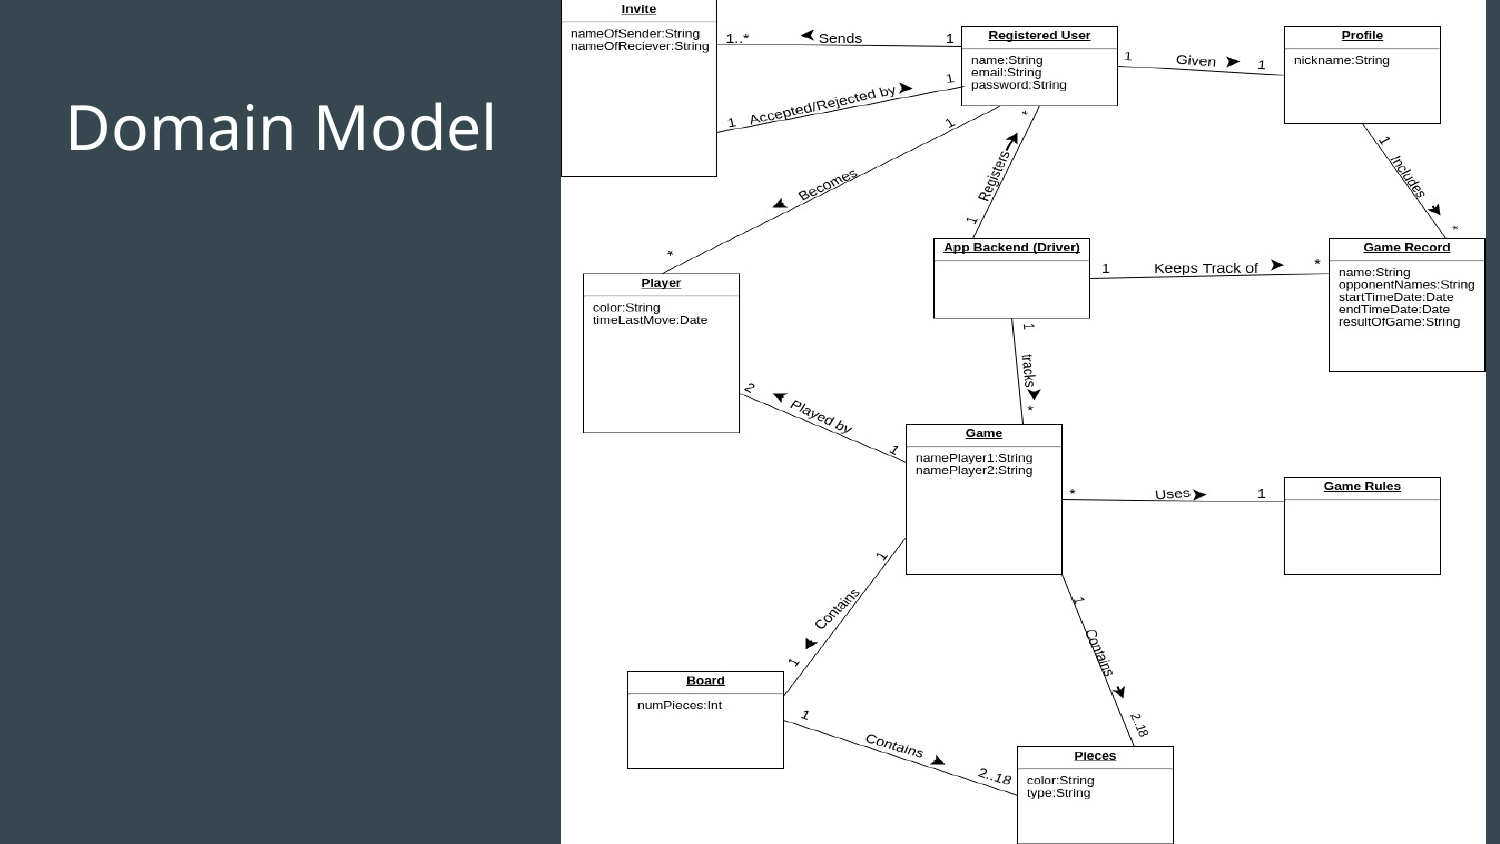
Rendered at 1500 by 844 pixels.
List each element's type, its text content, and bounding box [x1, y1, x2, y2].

picture [561, 0, 1487, 844]
text_box Domain Model [51, 72, 556, 167]
